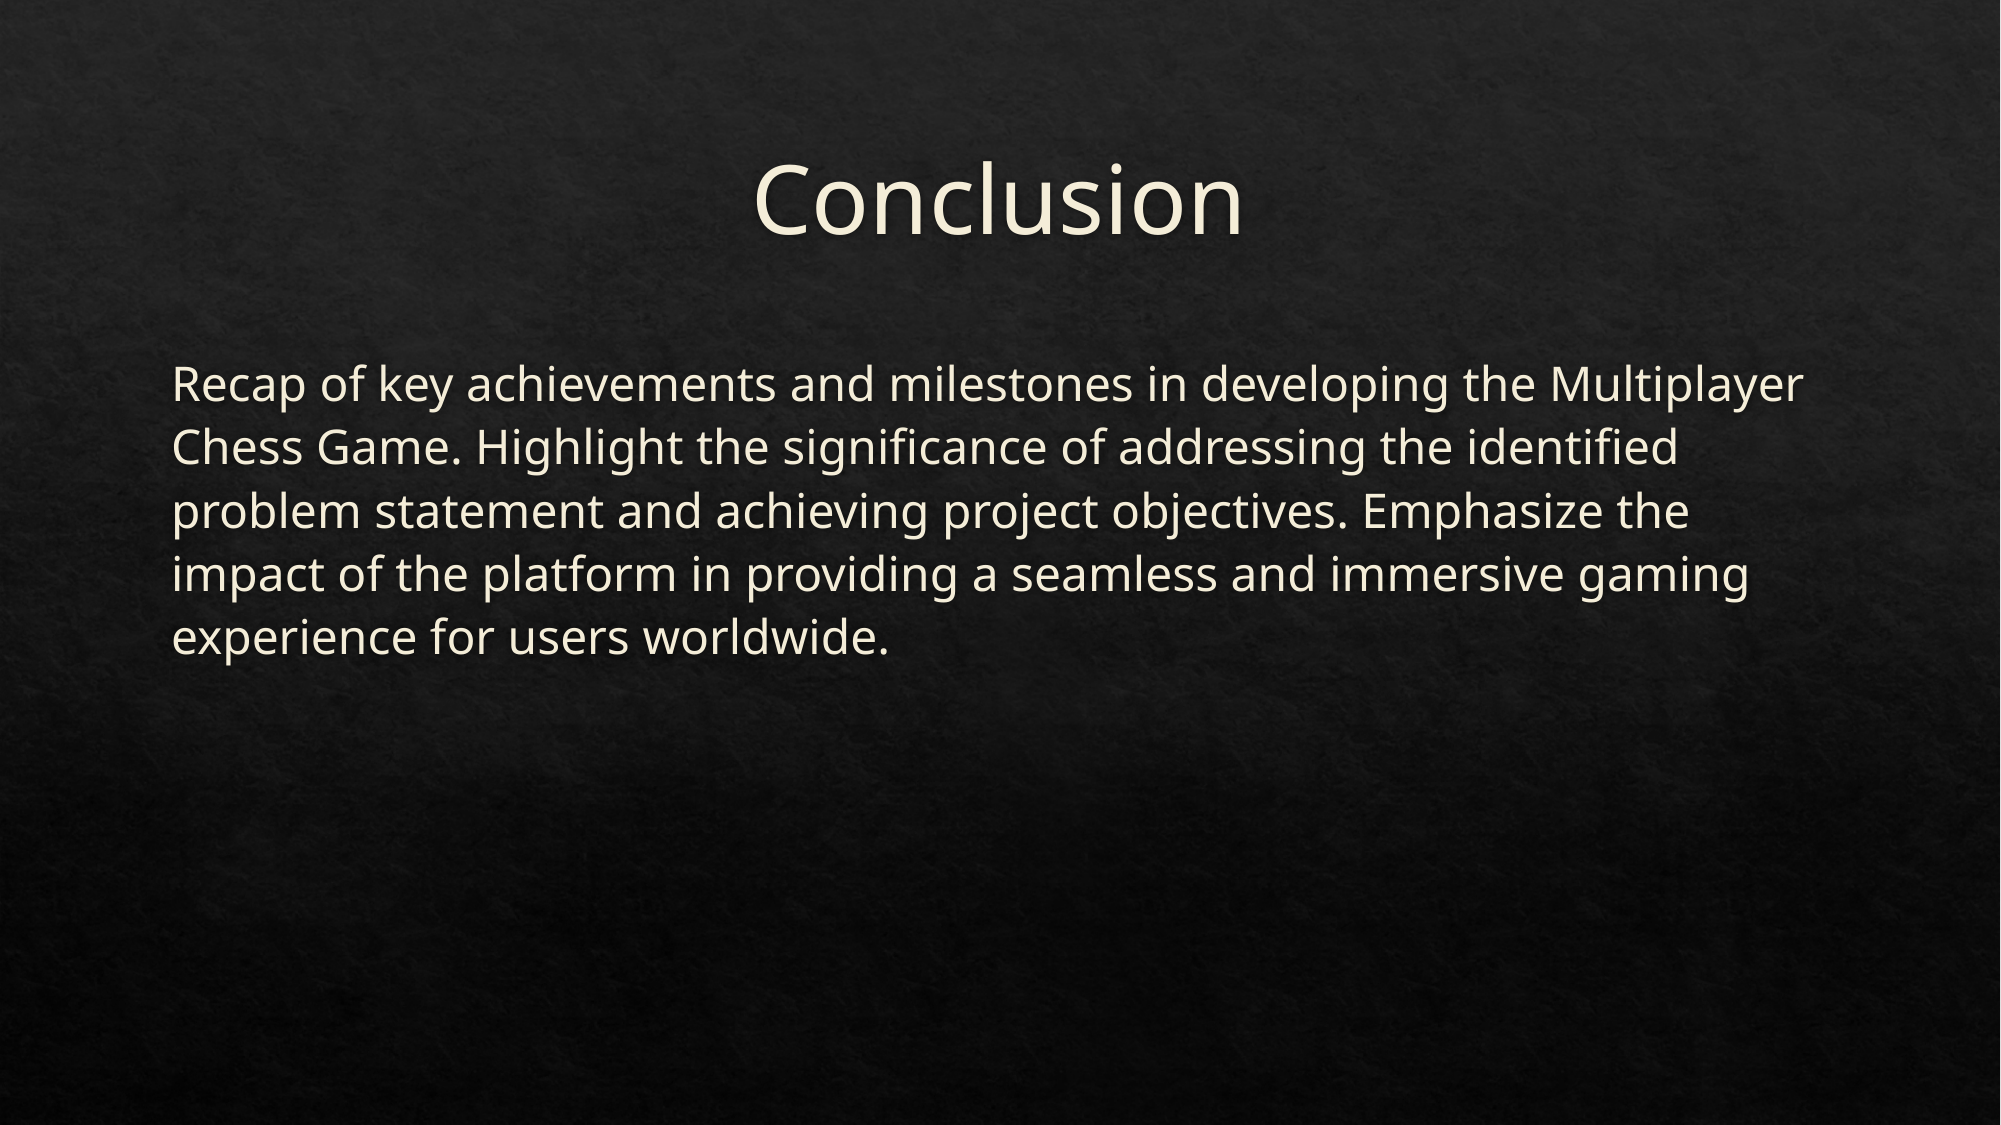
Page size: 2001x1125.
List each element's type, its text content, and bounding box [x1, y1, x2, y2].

list Recap of key achievements and milestones in developing the Multiplayer Chess Game. Highlight the significance of addressing the identified problem statement and achieving project objectives. Emphasize the impact of the platform in providing a seamless and immersive gaming experience for users worldwide. [149, 340, 1849, 950]
title Conclusion [149, 99, 1849, 307]
